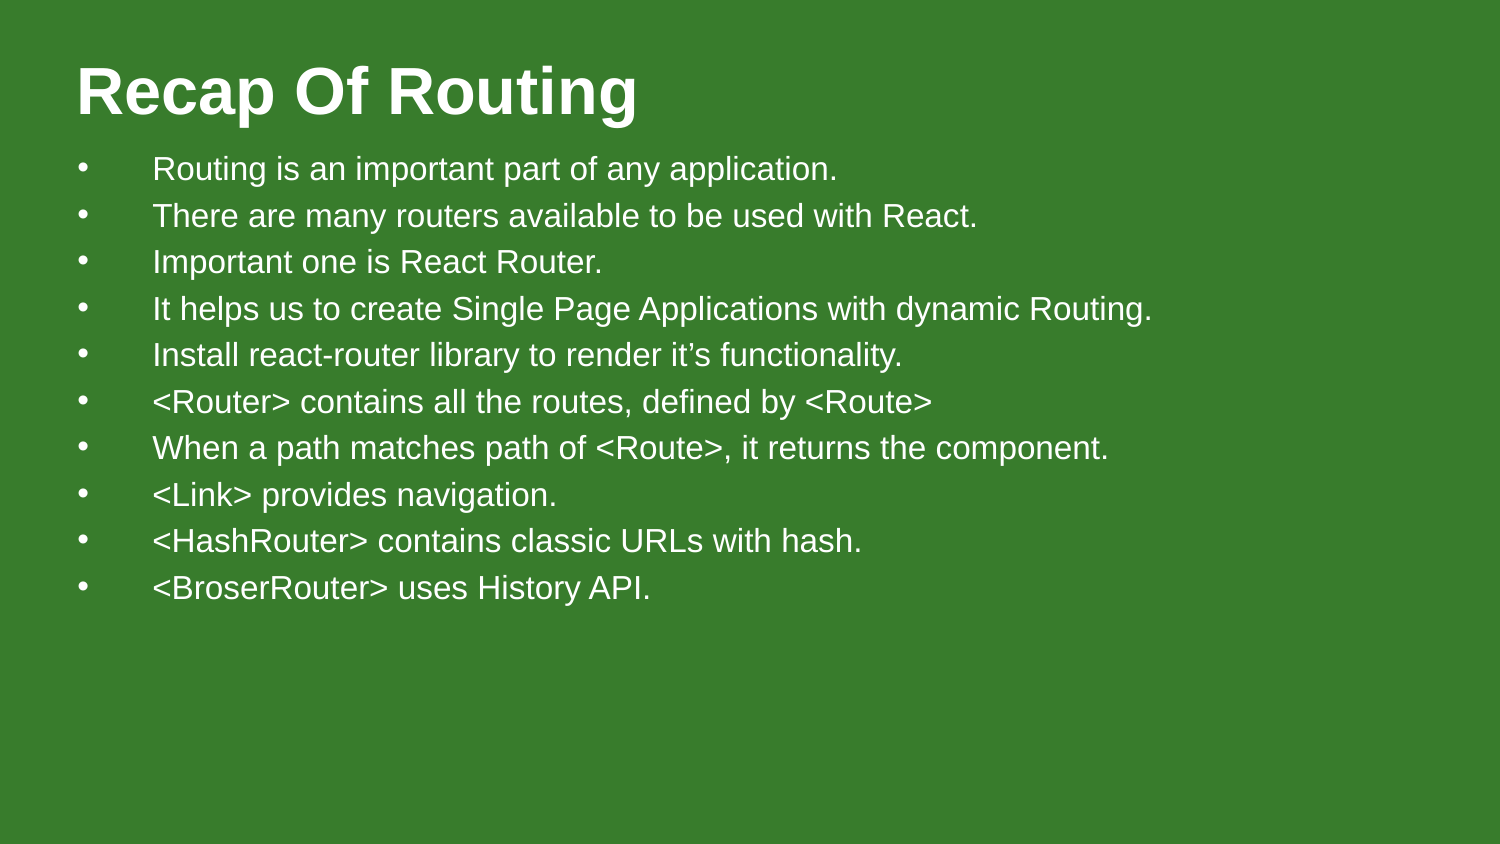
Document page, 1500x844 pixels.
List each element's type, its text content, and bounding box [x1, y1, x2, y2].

title Recap Of Routing [61, 40, 1438, 116]
list Routing is an important part of any application. There are many routers available to be used with React. Important one is React Router. It helps us to create Single Page Applications with dynamic Routing. Install react-router library to render it’s functionality. <Router> contains all the routes, defined by <Route> When a path matches path of <Route>, it returns the component. <Link> provides navigation. <HashRouter> contains classic URLs with hash. <BroserRouter> uses History API. [62, 139, 1438, 709]
